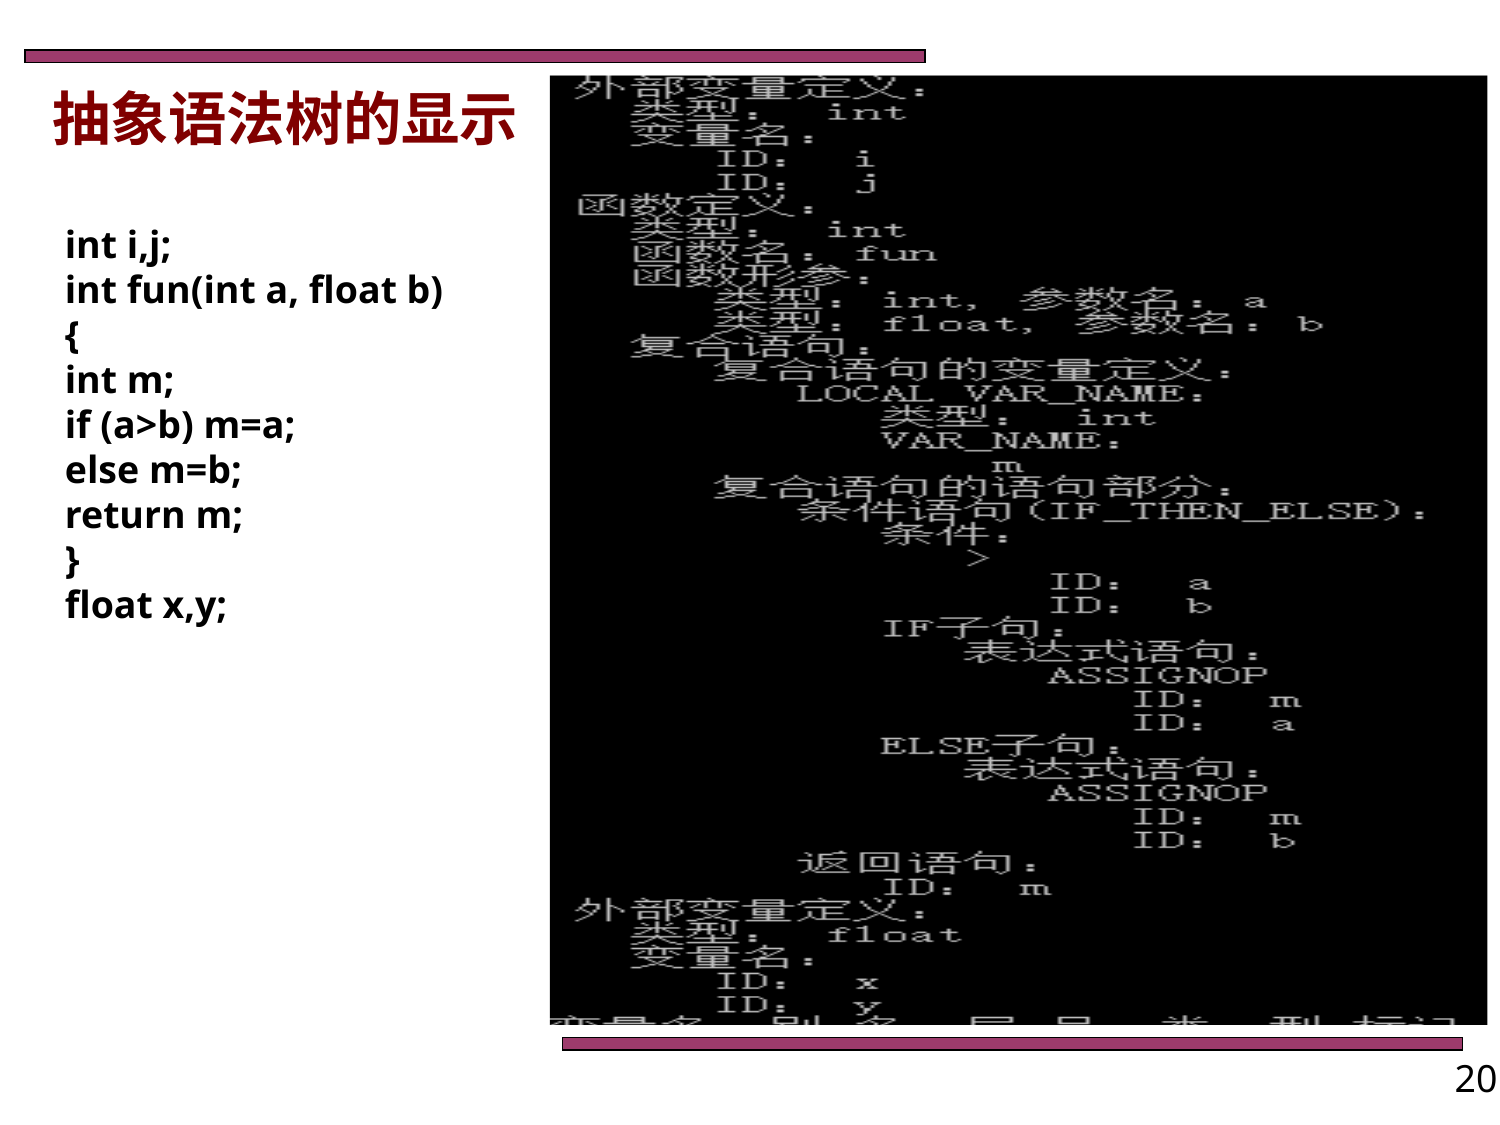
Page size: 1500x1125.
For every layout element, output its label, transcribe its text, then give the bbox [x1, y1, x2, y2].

text_box 抽象语法树的显示 [37, 75, 547, 160]
text_box int i,j; int fun(int a, float b) { int m; if (a>b) m=a; else m=b; return m; } float x,y; [0, 213, 544, 634]
picture [549, 74, 1488, 1026]
slide_number 20 [1275, 1047, 1500, 1075]
text_box [0, 0, 1500, 75]
